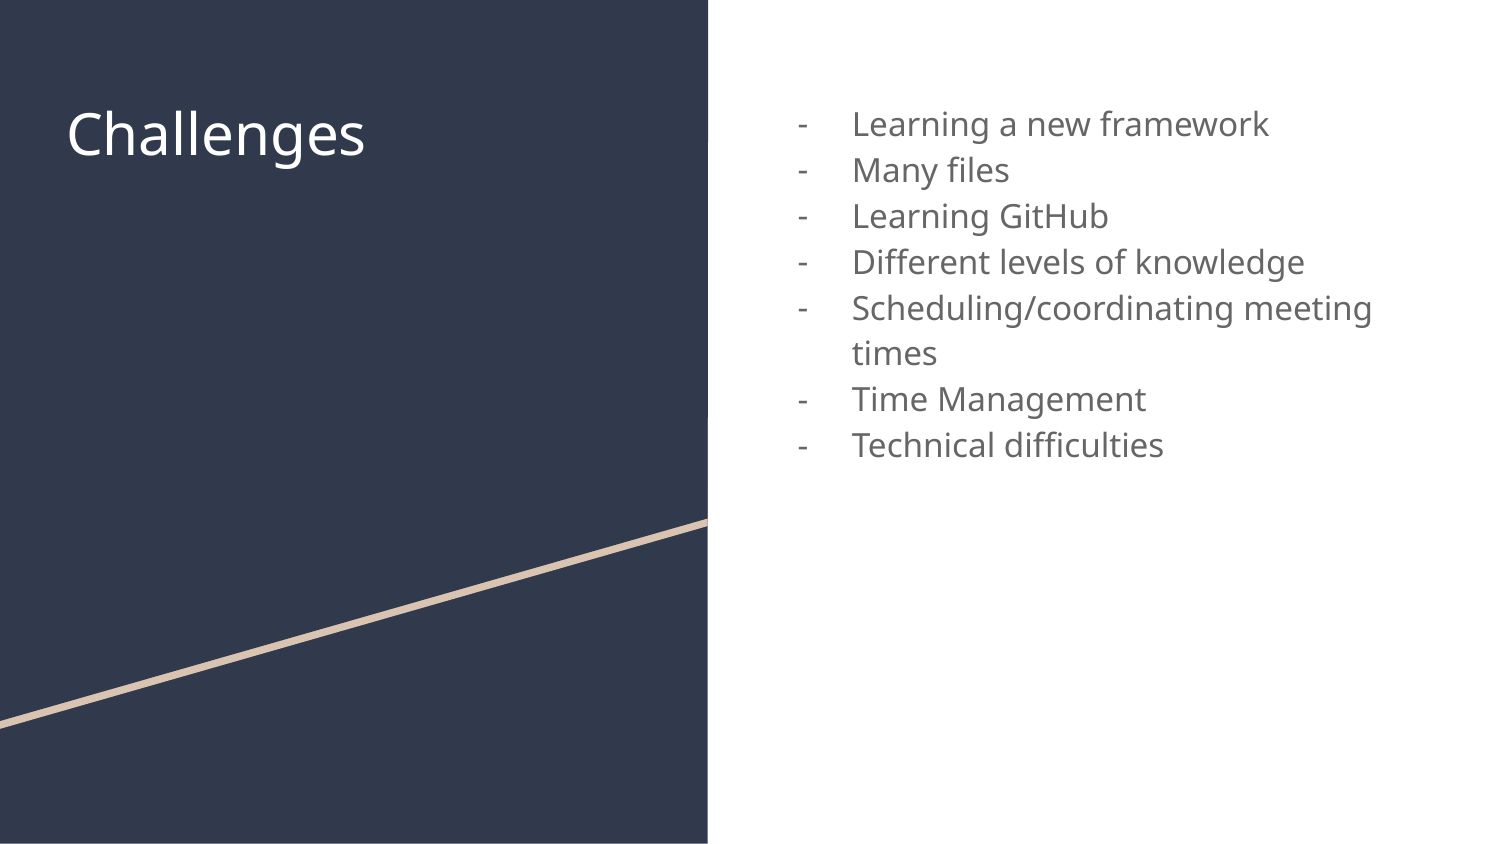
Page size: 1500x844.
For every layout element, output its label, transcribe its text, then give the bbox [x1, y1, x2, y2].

list Learning a new framework Many files Learning GitHub Different levels of knowledge Scheduling/coordinating meeting times Time Management Technical difficulties [761, 82, 1446, 755]
title Challenges [51, 82, 660, 494]
